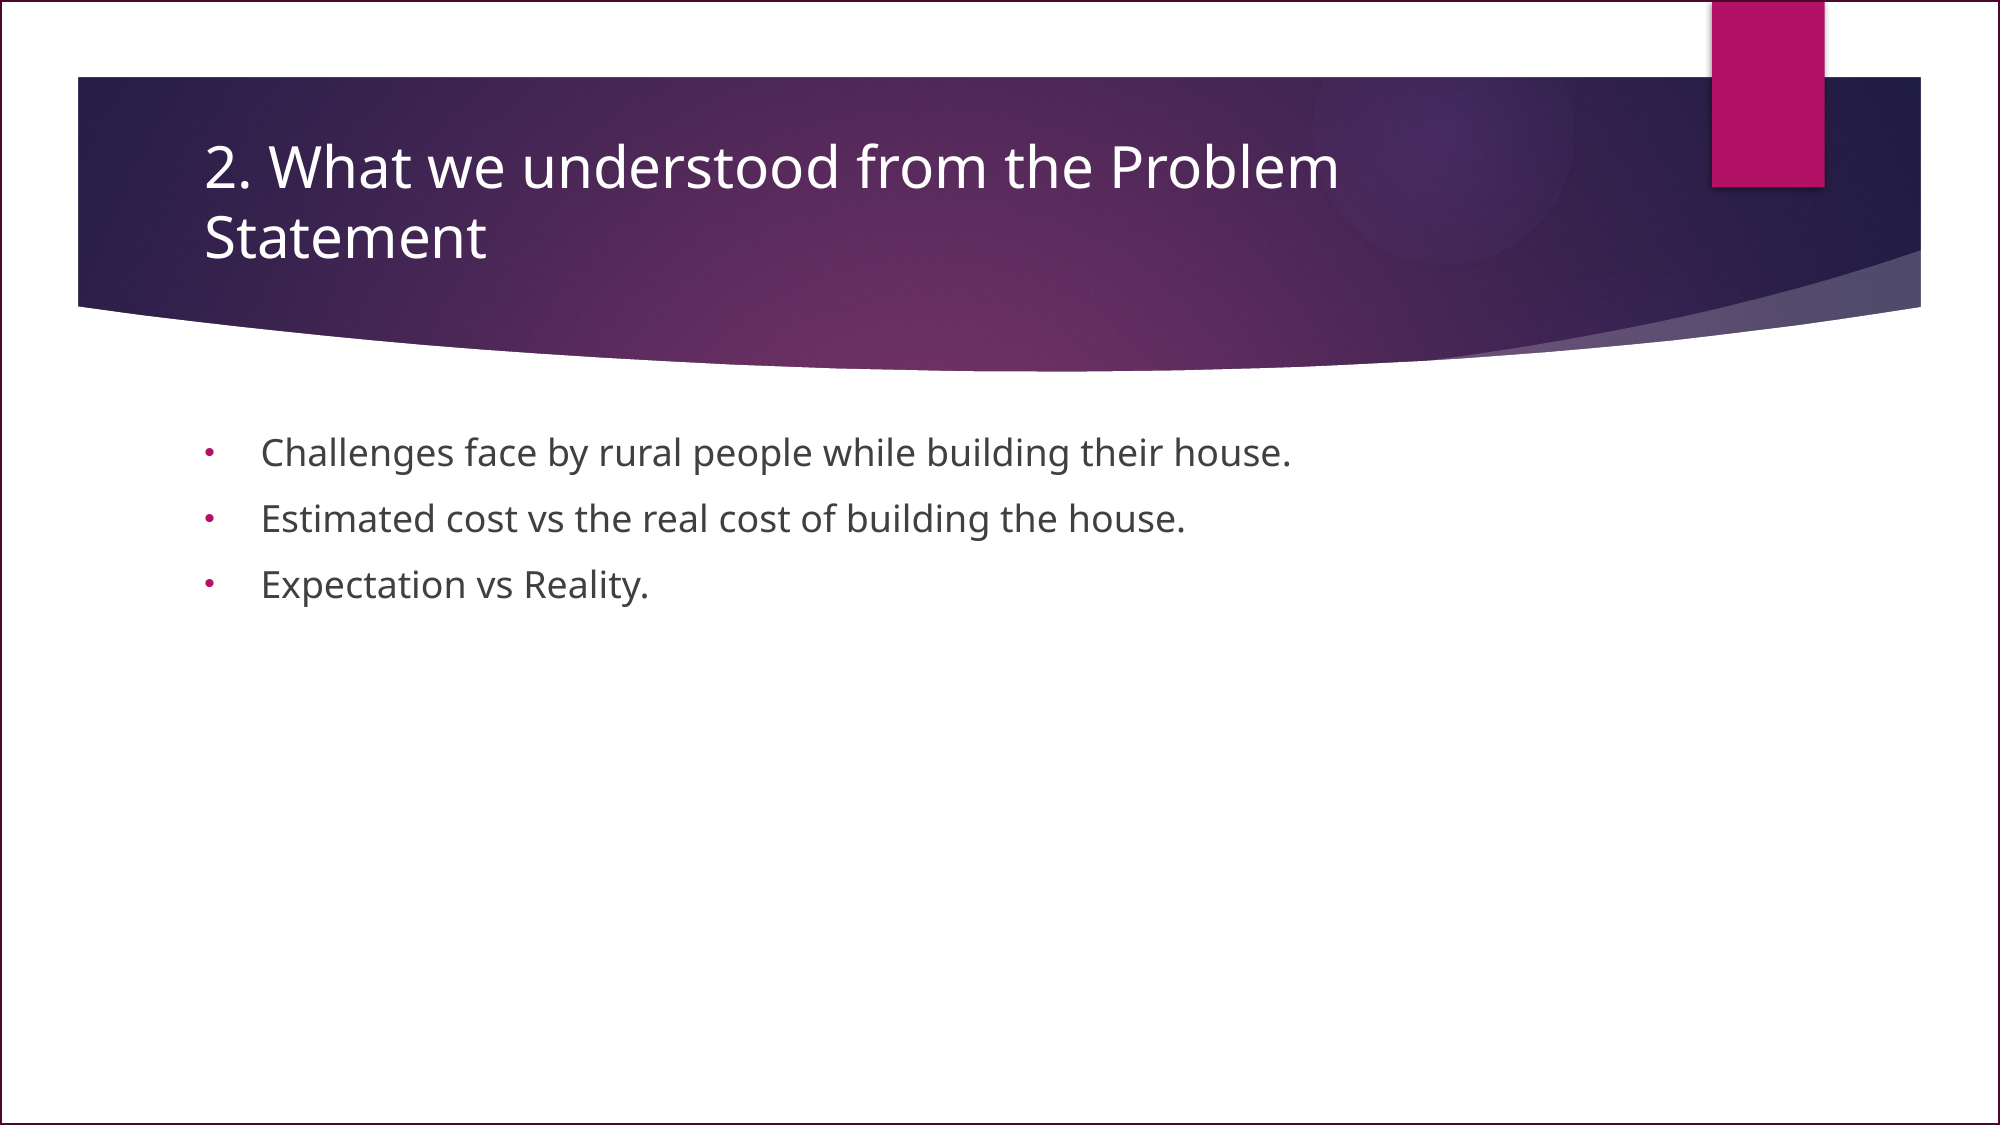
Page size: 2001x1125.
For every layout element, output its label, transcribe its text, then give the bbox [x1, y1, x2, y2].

text_box [0, 0, 2000, 1125]
list Challenges face by rural people while building their house. Estimated cost vs the real cost of building the house. Expectation vs Reality. [189, 421, 1638, 983]
text_box 2. What we understood from the Problem Statement [189, 122, 1471, 278]
